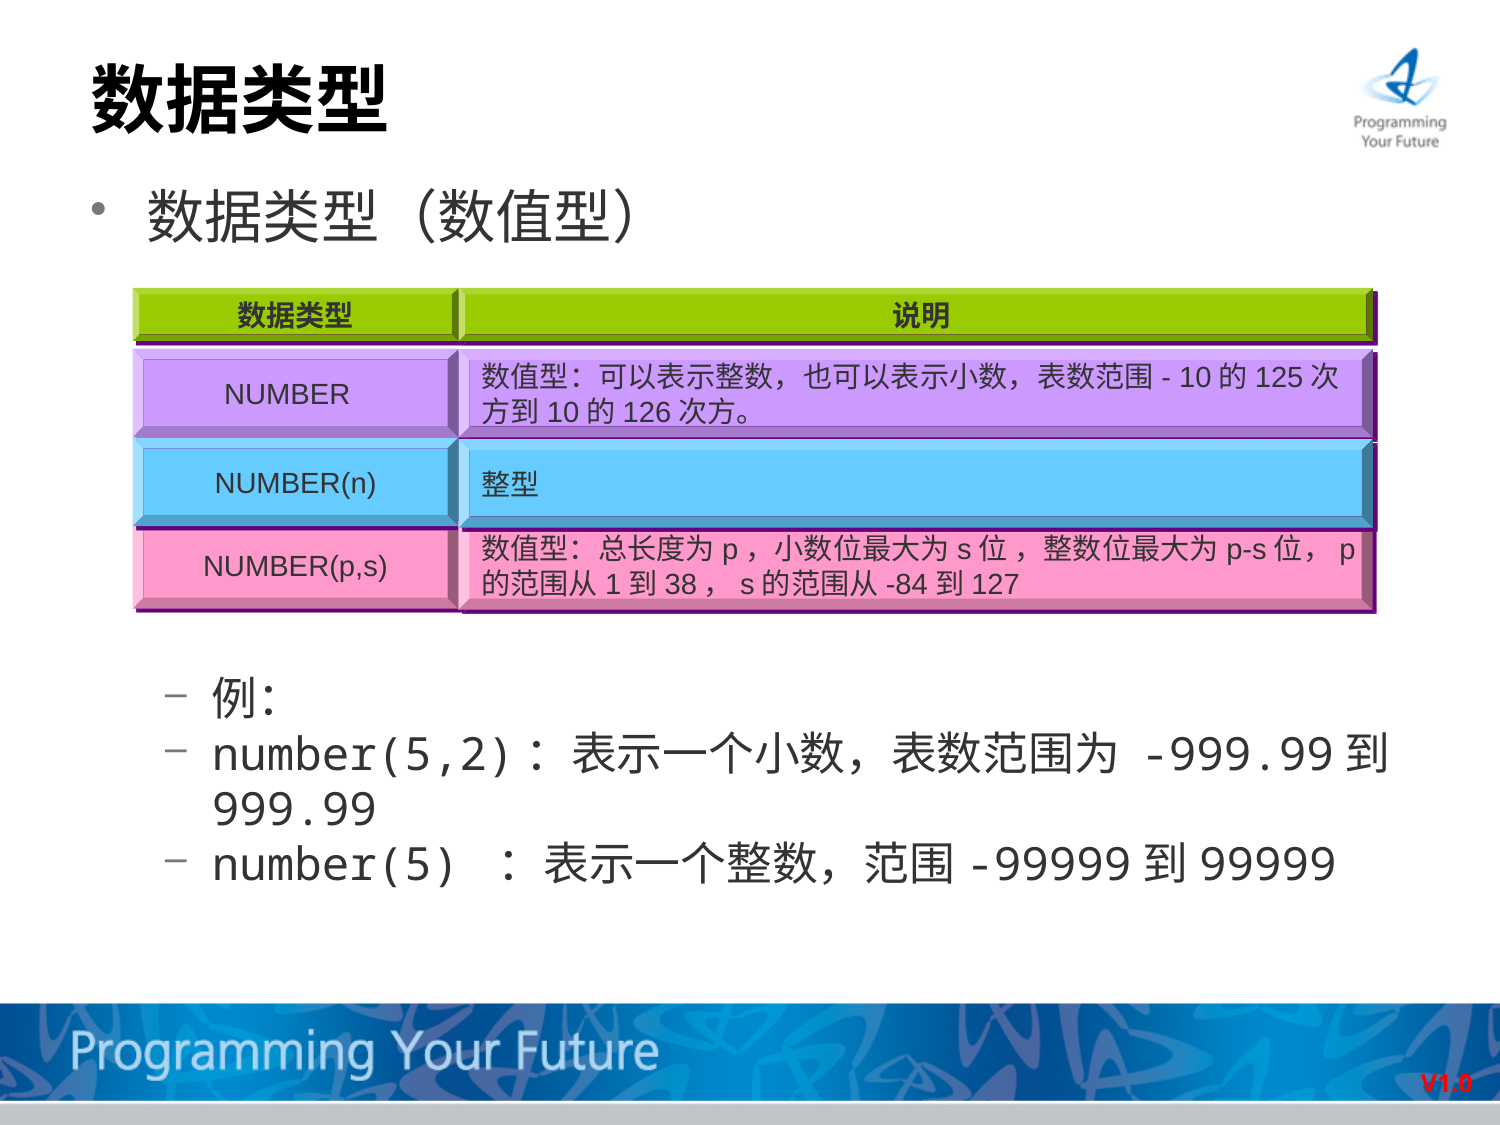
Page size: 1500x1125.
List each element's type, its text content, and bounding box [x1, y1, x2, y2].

text_box NUMBER [132, 348, 458, 437]
text_box 整型 [458, 439, 1373, 528]
text_box 说明 [458, 287, 1373, 341]
text_box 数值型：总长度为p，小数位最大为s位 ，整数位最大为p-s位，p的范围从1到38，s的范围从-84到127 [458, 528, 1373, 610]
text_box 数据类型 [132, 287, 458, 341]
title 数据类型 [74, 44, 1271, 162]
text_box NUMBER(n) [132, 437, 459, 527]
list 数据类型（数值型） 例： number(5,2)：表示一个小数，表数范围为 -999.99到999.99 number(5) ：表示一个整数，范围-99999到99999 [74, 172, 1412, 988]
text_box 数值型：可以表示整数，也可以表示小数，表数范围- 10的125次方到10的126次方。 [458, 348, 1373, 438]
picture [1340, 42, 1461, 157]
text_box NUMBER(p,s) [132, 527, 458, 609]
picture [0, 997, 1500, 1125]
